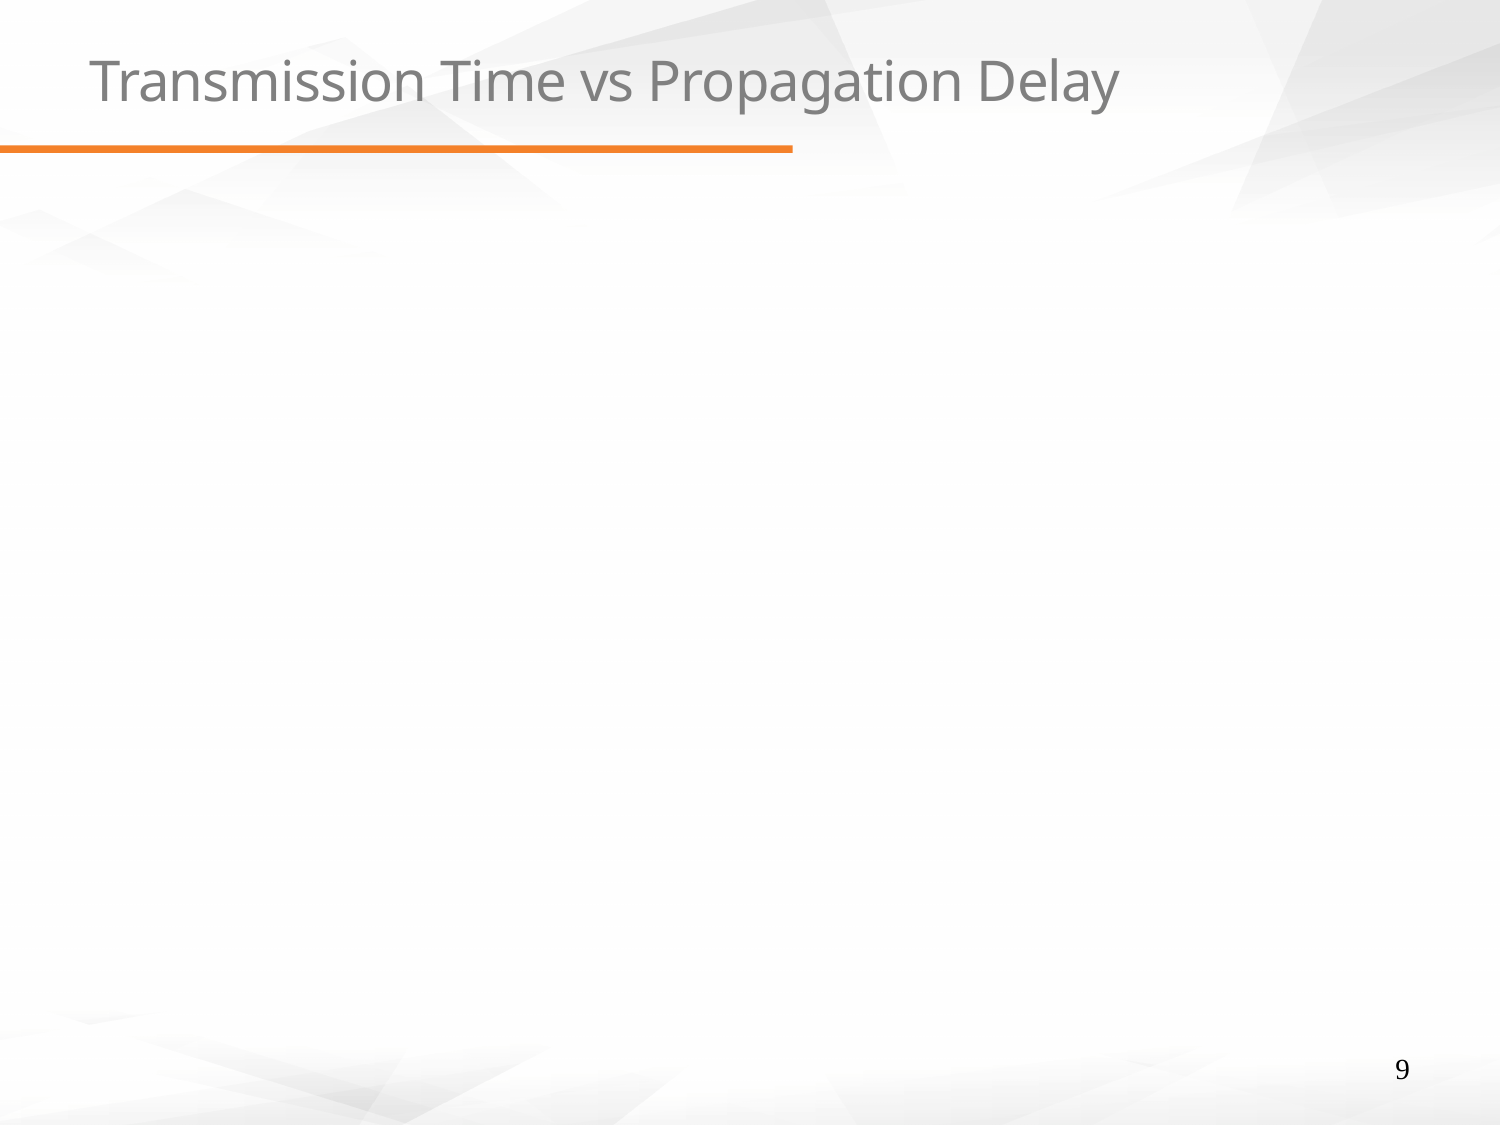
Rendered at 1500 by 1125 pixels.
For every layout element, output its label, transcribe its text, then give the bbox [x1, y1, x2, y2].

text_box [0, 0, 1500, 1125]
slide_number 9 [1074, 1042, 1425, 1103]
title Transmission Time vs Propagation Delay [75, 45, 1425, 146]
